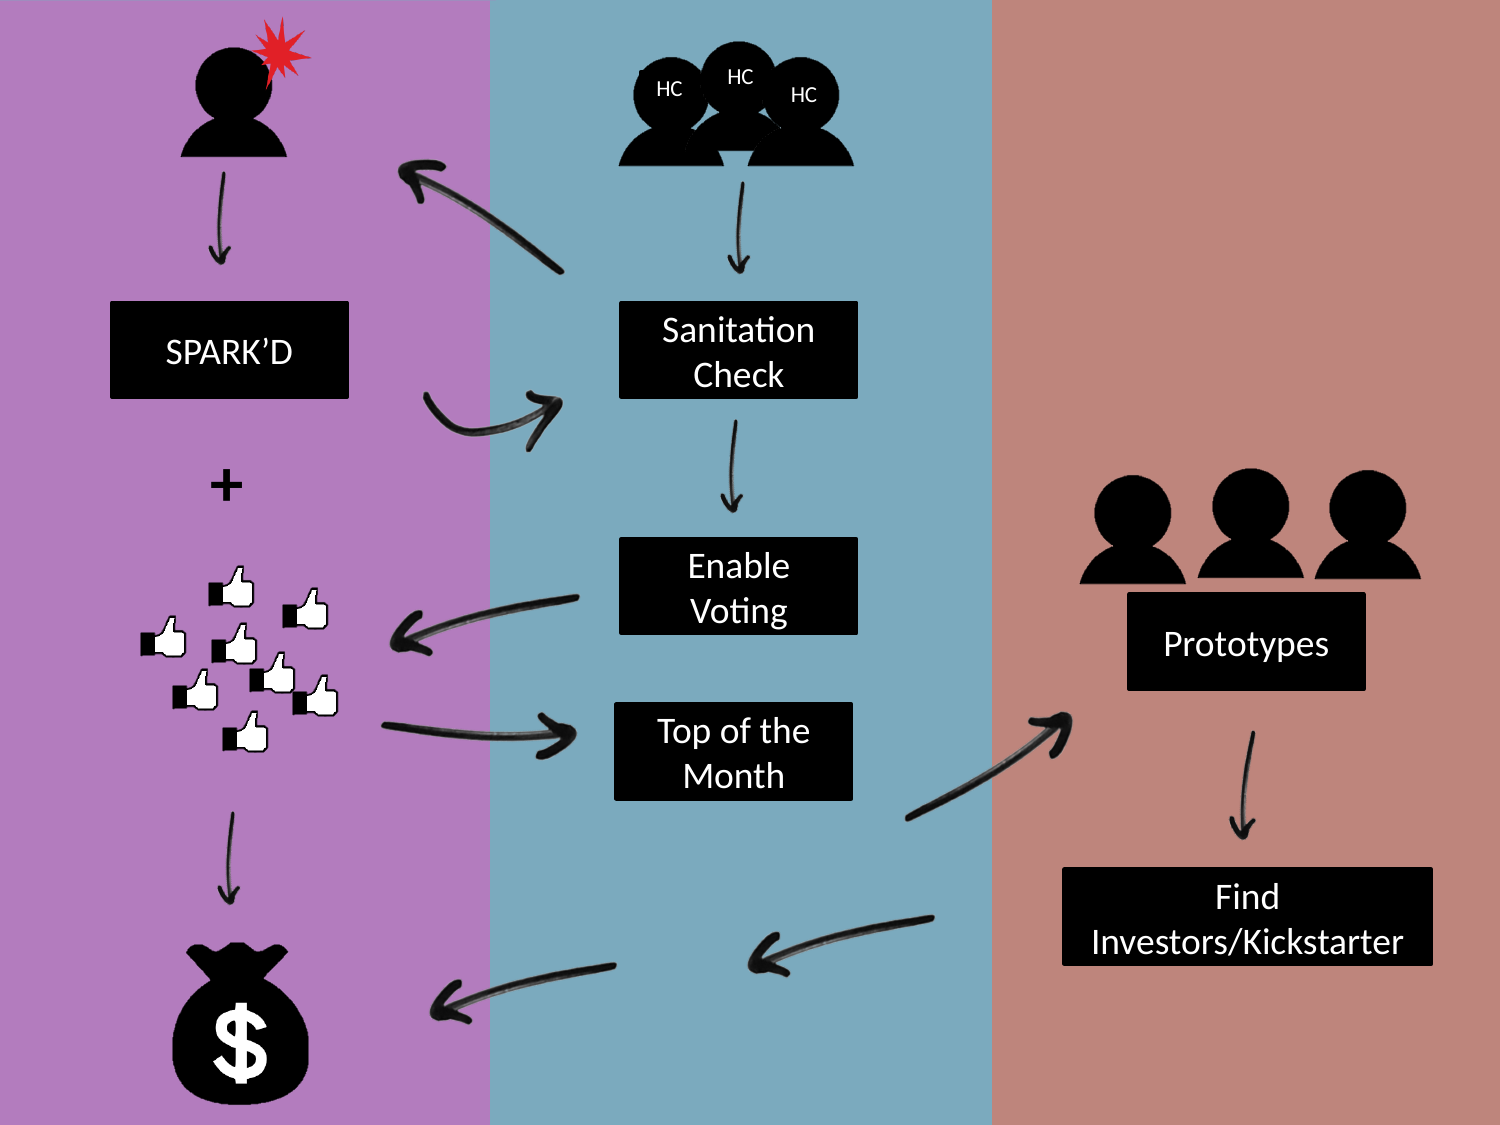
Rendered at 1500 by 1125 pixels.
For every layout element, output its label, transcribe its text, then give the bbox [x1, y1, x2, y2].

text_box 0 [990, 0, 1500, 1125]
text_box Prototypes [1127, 599, 1366, 691]
text_box Sanitation Check [619, 301, 858, 399]
picture [206, 558, 263, 612]
text_box SPARK’D [110, 301, 349, 399]
picture [421, 894, 619, 1077]
text_box Enable Voting [619, 537, 858, 635]
picture [900, 669, 1084, 872]
picture [688, 419, 776, 515]
text_box [488, 0, 990, 1125]
picture [165, 0, 370, 267]
picture [1193, 730, 1296, 842]
picture [138, 609, 347, 757]
picture [739, 846, 937, 1030]
picture [602, 28, 869, 276]
picture [410, 311, 582, 483]
picture [1064, 455, 1436, 599]
picture [379, 524, 582, 810]
text_box Top of the Month [614, 702, 853, 801]
picture [385, 154, 579, 276]
text_box + [195, 432, 275, 528]
text_box [0, 0, 488, 1125]
picture [170, 938, 311, 1107]
picture [185, 811, 273, 907]
picture [280, 580, 337, 634]
text_box Find Investors/Kickstarter [1062, 867, 1433, 966]
